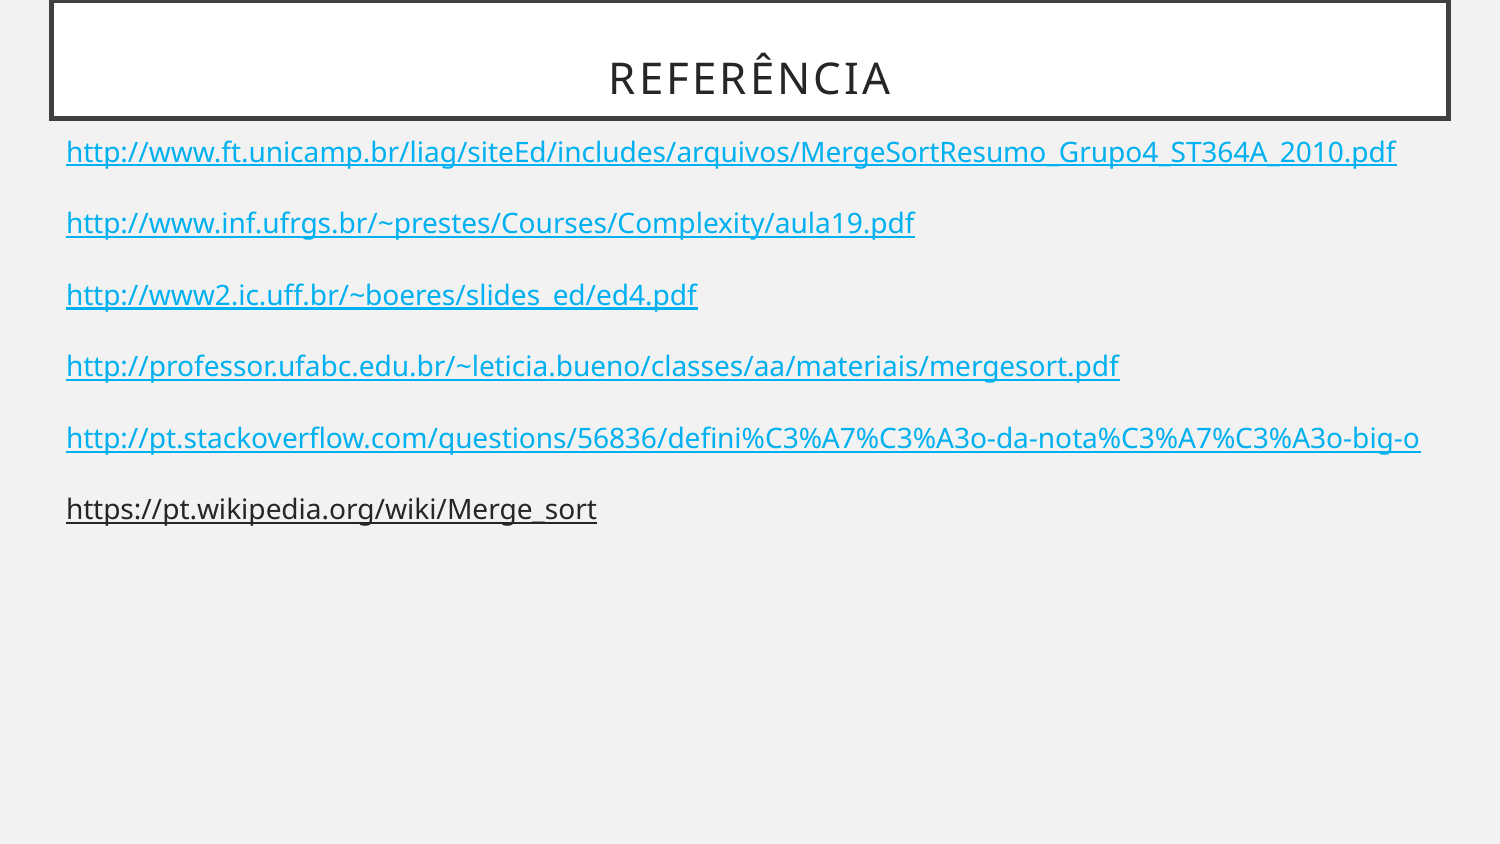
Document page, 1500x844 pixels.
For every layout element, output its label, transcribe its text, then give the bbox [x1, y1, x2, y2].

list http://www.ft.unicamp.br/liag/siteEd/includes/arquivos/MergeSortResumo_Grupo4_ST364A_2010.pdf http://www.inf.ufrgs.br/~prestes/Courses/Complexity/aula19.pdf http://www2.ic.uff.br/~boeres/slides_ed/ed4.pdf http://professor.ufabc.edu.br/~leticia.bueno/classes/aa/materiais/mergesort.pdf http://pt.stackoverflow.com/questions/56836/defini%C3%A7%C3%A3o-da-nota%C3%A7%C3%A3o-big-o https://pt.wikipedia.org/wiki/Merge_sort [51, 118, 1449, 810]
title referência [49, 0, 1451, 121]
